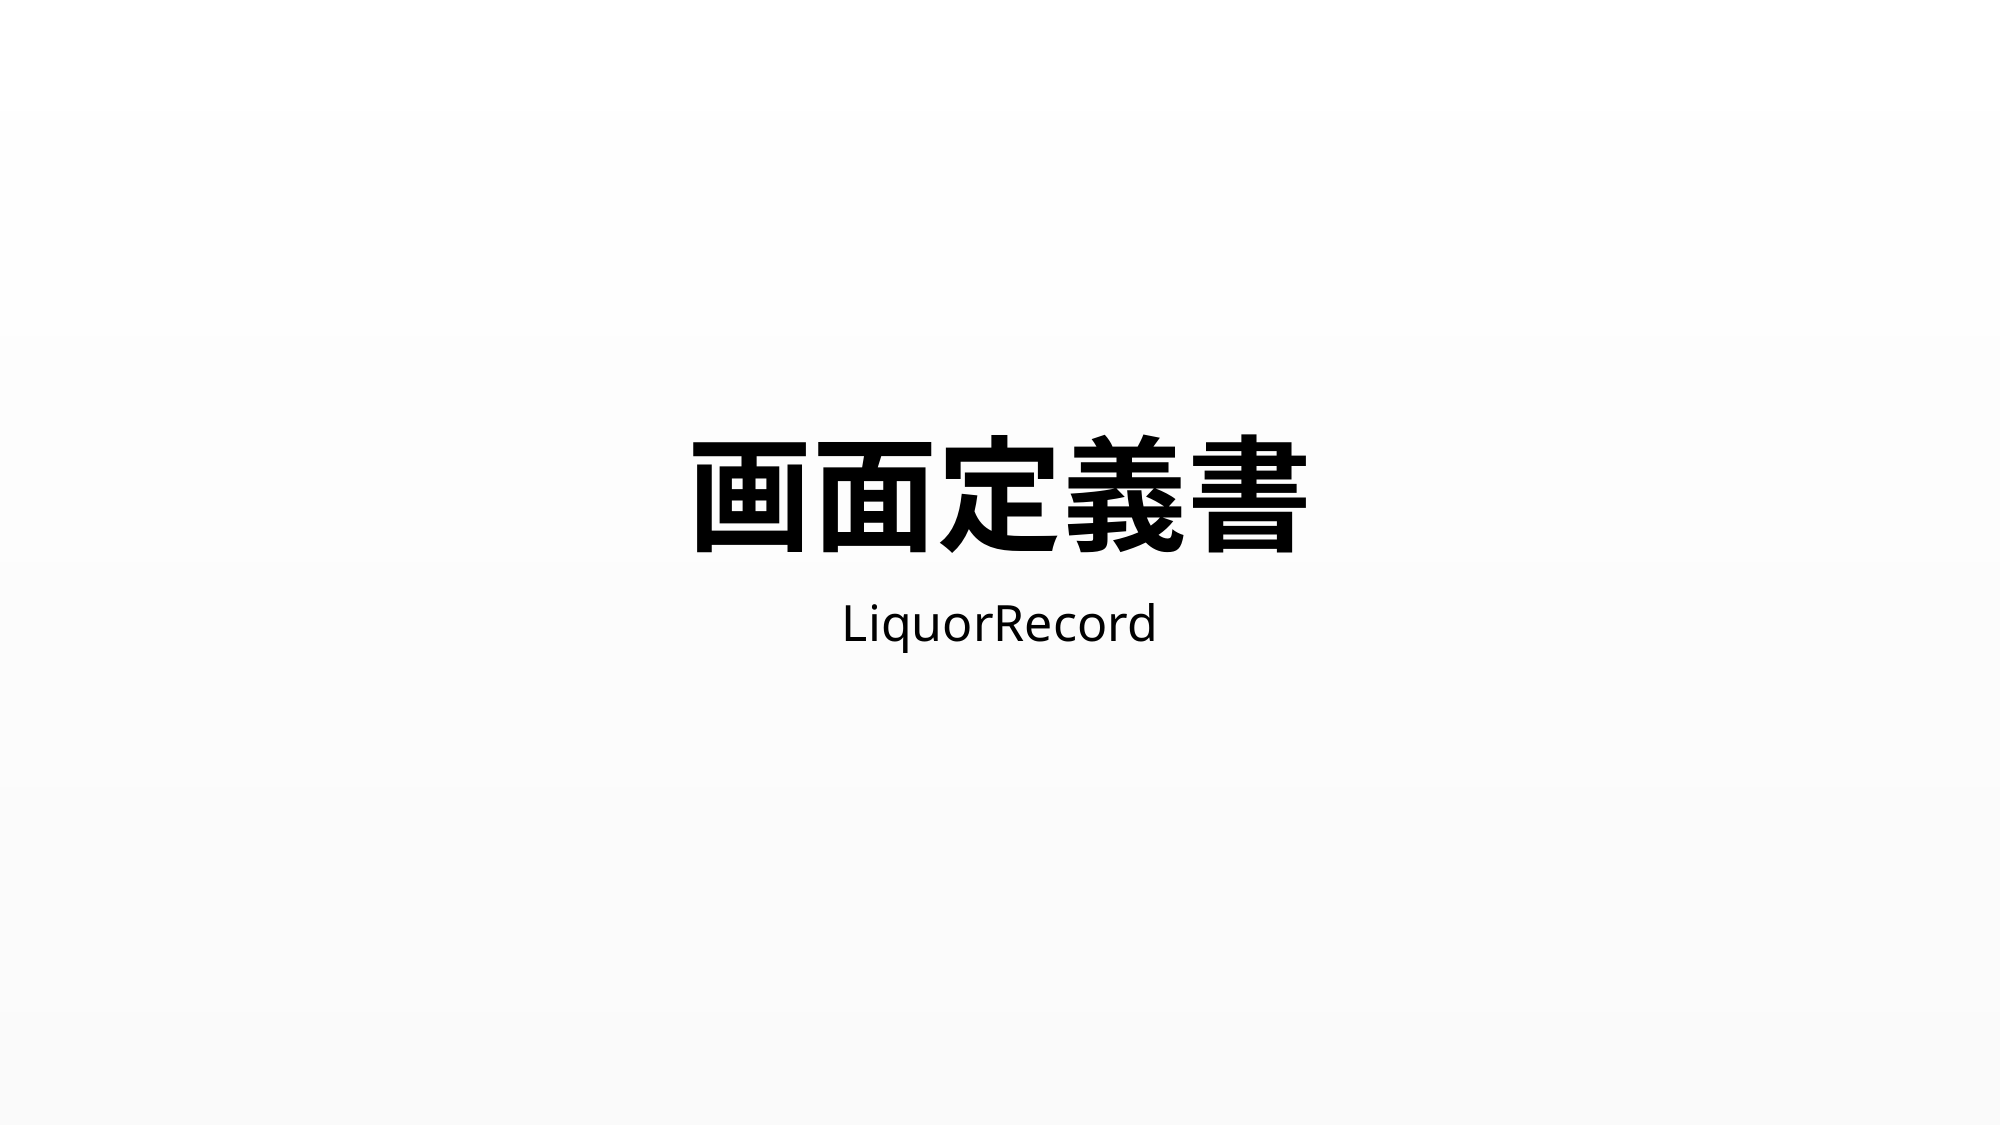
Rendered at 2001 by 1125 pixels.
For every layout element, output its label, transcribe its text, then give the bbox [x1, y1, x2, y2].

subtitle LiquorRecord [249, 590, 1750, 863]
title 画面定義書 [249, 184, 1750, 576]
